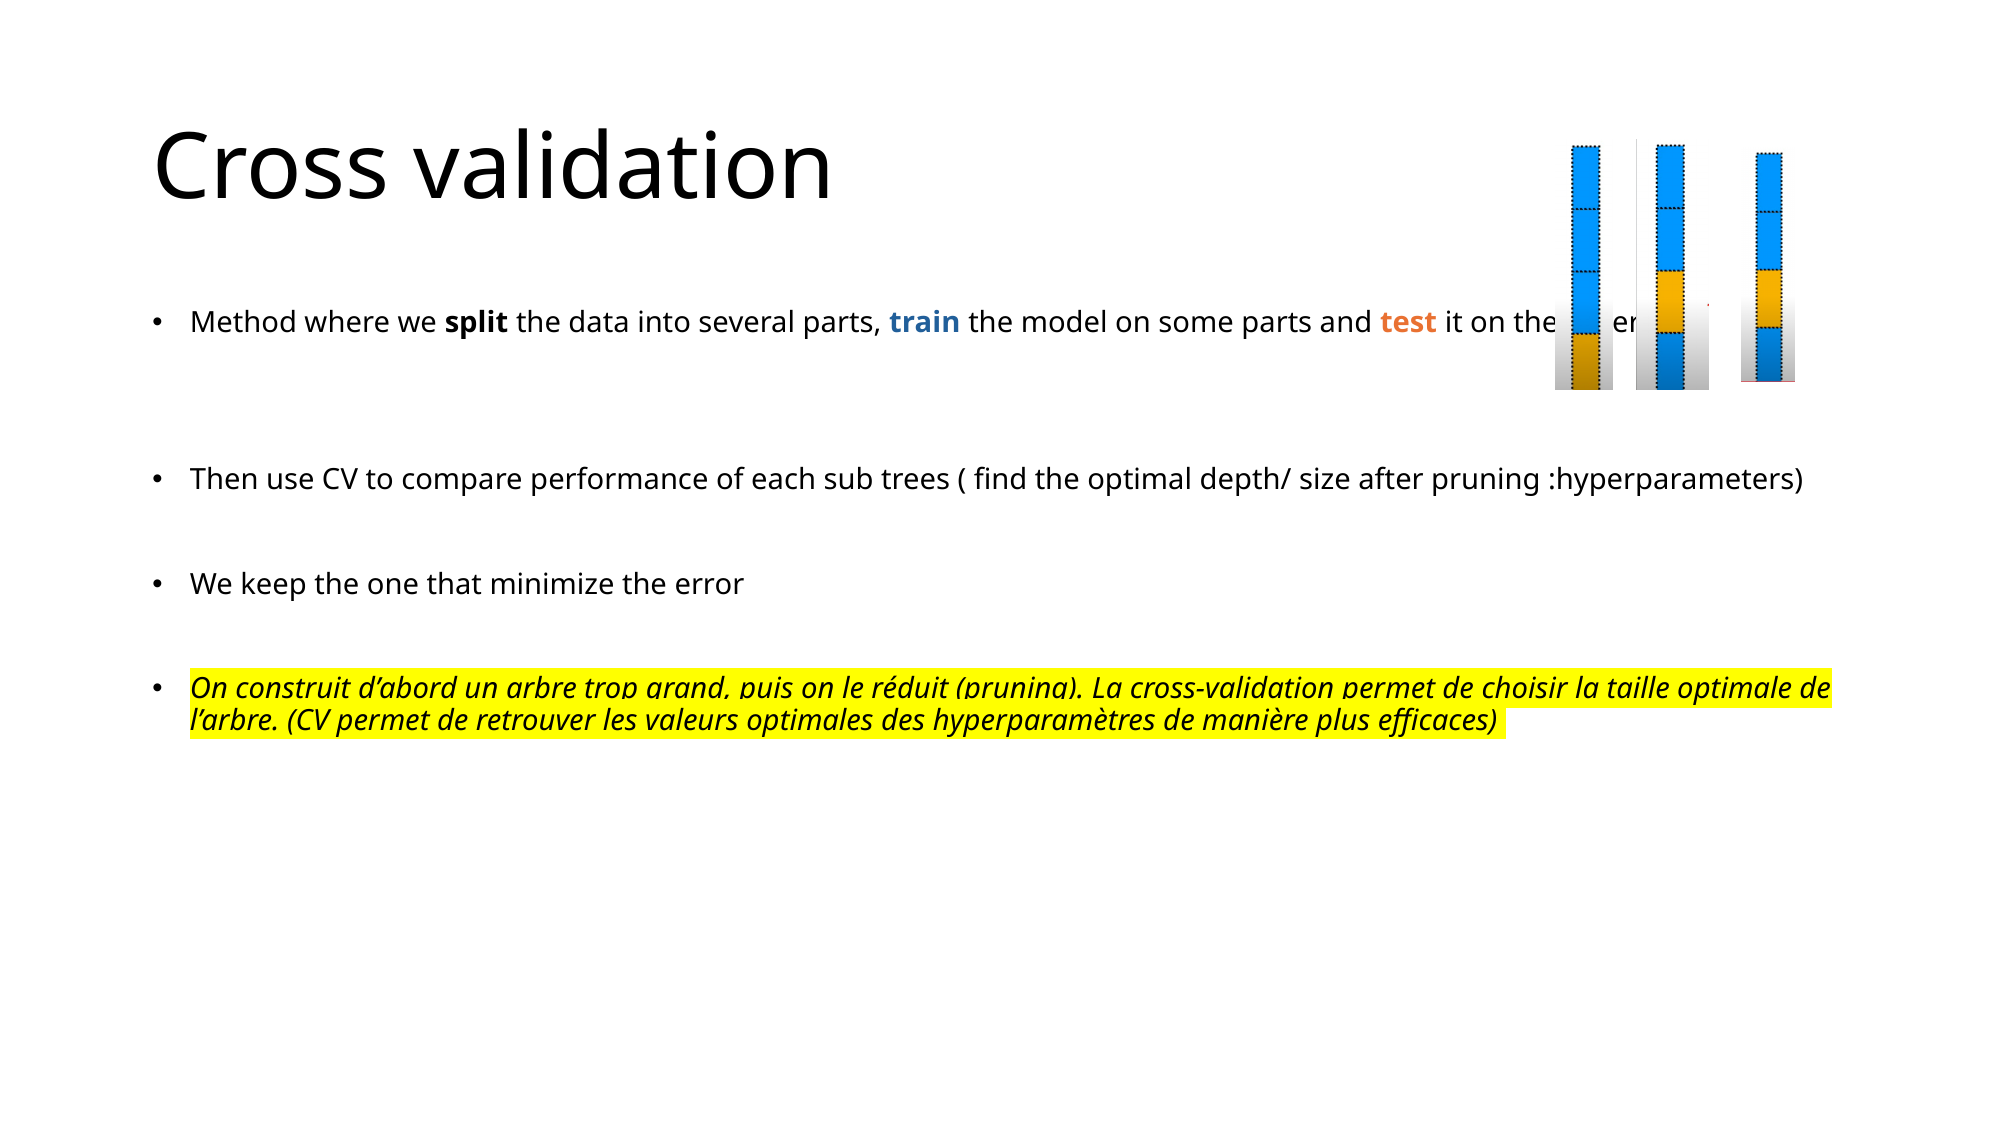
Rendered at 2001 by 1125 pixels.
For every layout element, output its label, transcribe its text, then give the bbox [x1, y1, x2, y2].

picture [1636, 138, 1709, 391]
picture [1740, 146, 1795, 383]
picture [1554, 138, 1613, 391]
title Cross validation [137, 59, 1863, 278]
list Method where we split the data into several parts, train the model on some parts and test it on the others Then use CV to compare performance of each sub trees ( find the optimal depth/ size after pruning :hyperparameters) We keep the one that minimize the error On construit d’abord un arbre trop grand, puis on le réduit (pruning). La cross-validation permet de choisir la taille optimale de l’arbre. (CV permet de retrouver les valeurs optimales des hyperparamètres de manière plus efficaces) [137, 299, 1863, 1014]
